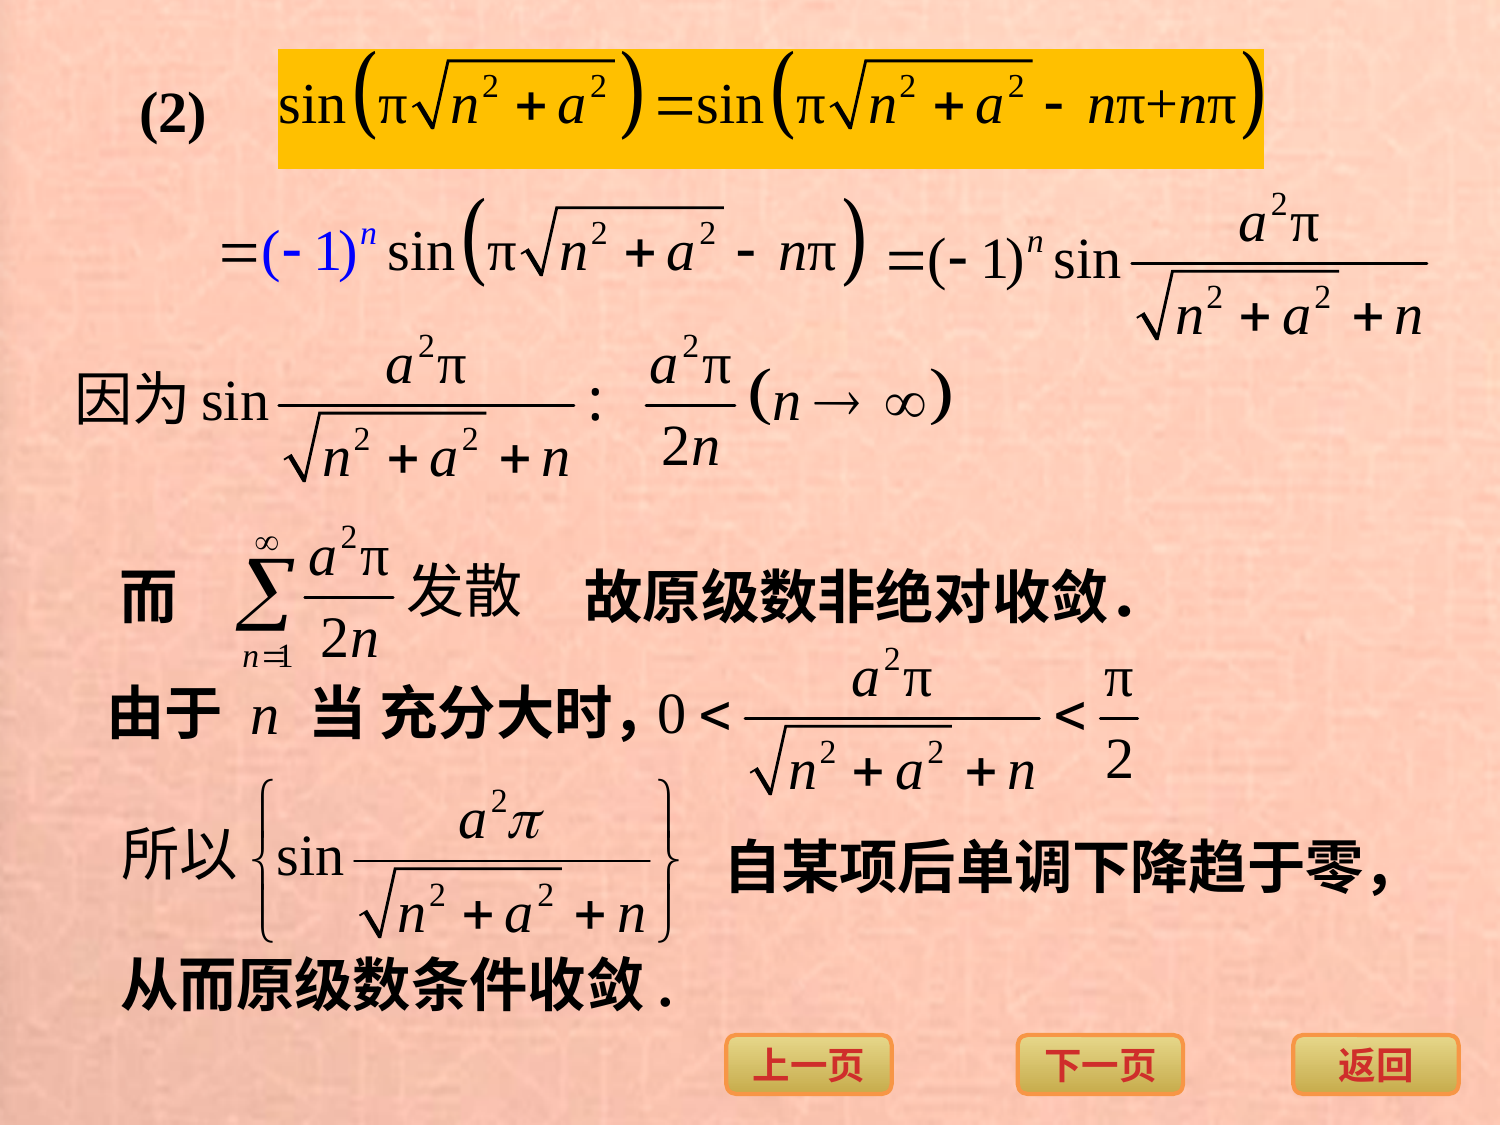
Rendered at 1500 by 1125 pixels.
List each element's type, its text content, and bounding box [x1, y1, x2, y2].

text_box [232, 517, 544, 674]
text_box 而 [105, 552, 193, 638]
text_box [76, 325, 952, 487]
text_box (2) [124, 66, 223, 152]
text_box 故原级数非绝对收敛． [569, 552, 1183, 638]
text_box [277, 49, 1265, 170]
text_box 从而原级数条件收敛. [105, 940, 688, 1026]
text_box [879, 184, 1433, 346]
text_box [212, 195, 865, 317]
picture [0, 1, 1500, 1125]
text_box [655, 639, 1161, 800]
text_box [118, 774, 686, 948]
text_box 自某项后单调下降趋于零， [708, 822, 1438, 908]
text_box 由于 n 当 充分大时， [91, 668, 650, 754]
